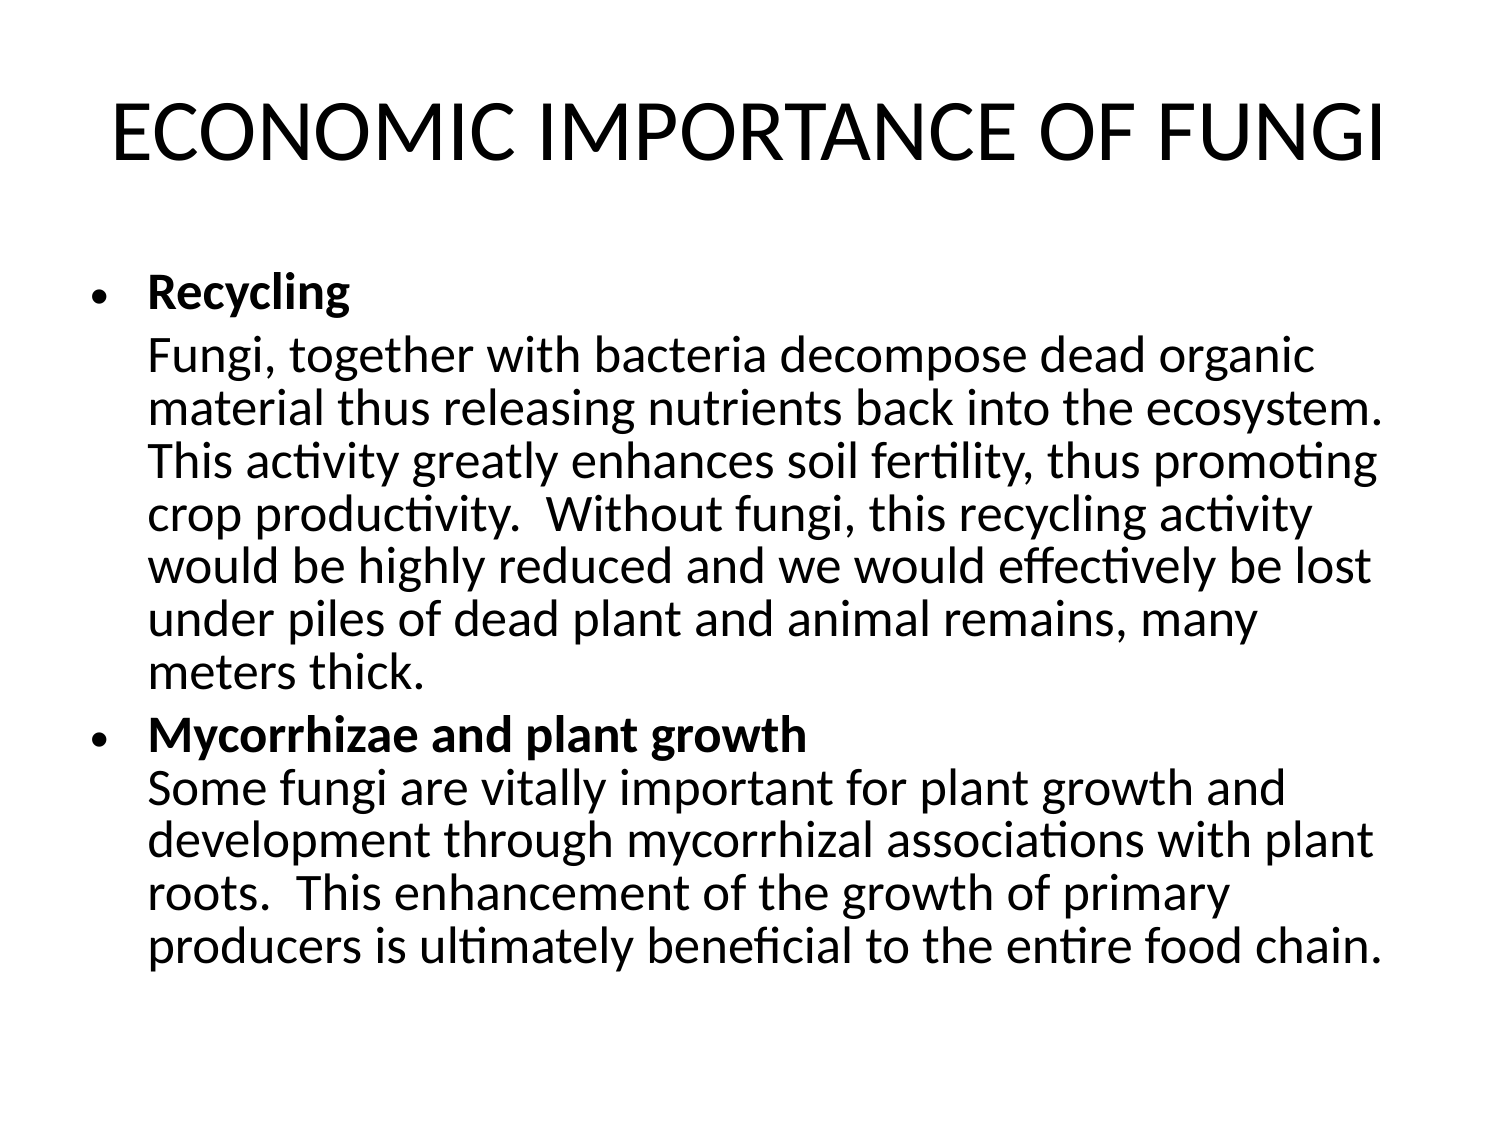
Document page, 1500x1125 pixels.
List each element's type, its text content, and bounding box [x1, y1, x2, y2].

list Recycling Fungi, together with bacteria decompose dead organic material thus releasing nutrients back into the ecosystem. This activity greatly enhances soil fertility, thus promoting crop productivity. Without fungi, this recycling activity would be highly reduced and we would effectively be lost under piles of dead plant and animal remains, many meters thick. Mycorrhizae and plant growth Some fungi are vitally important for plant growth and development through mycorrhizal associations with plant roots. This enhancement of the growth of primary producers is ultimately beneficial to the entire food chain. [75, 262, 1425, 1005]
title ECONOMIC IMPORTANCE OF FUNGI [75, 45, 1425, 233]
